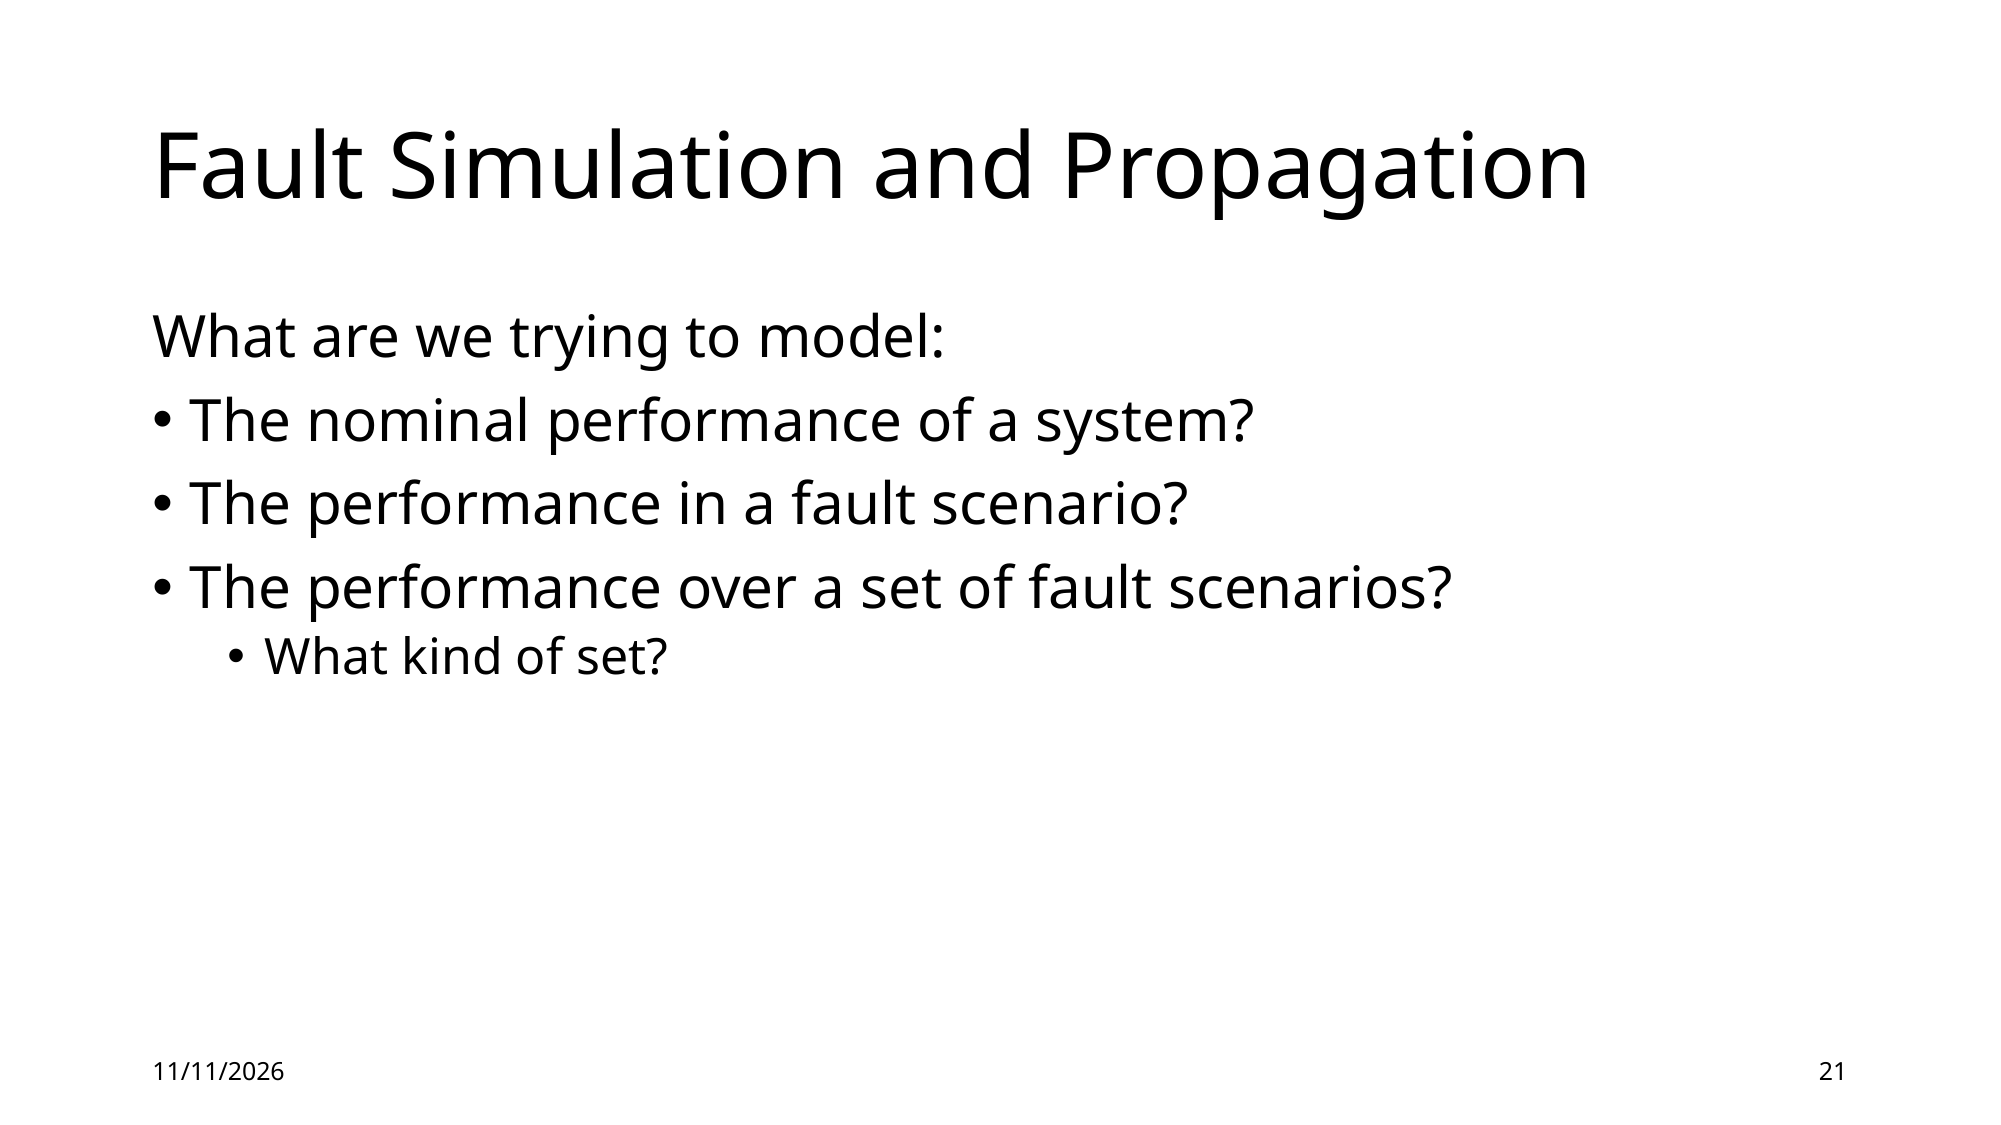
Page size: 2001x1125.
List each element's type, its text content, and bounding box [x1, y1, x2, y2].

list What are we trying to model: The nominal performance of a system? The performance in a fault scenario? The performance over a set of fault scenarios? What kind of set? [137, 299, 1863, 1014]
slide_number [137, 1042, 588, 1103]
slide_number 21 [1412, 1042, 1863, 1103]
title Fault Simulation and Propagation [137, 59, 1863, 278]
